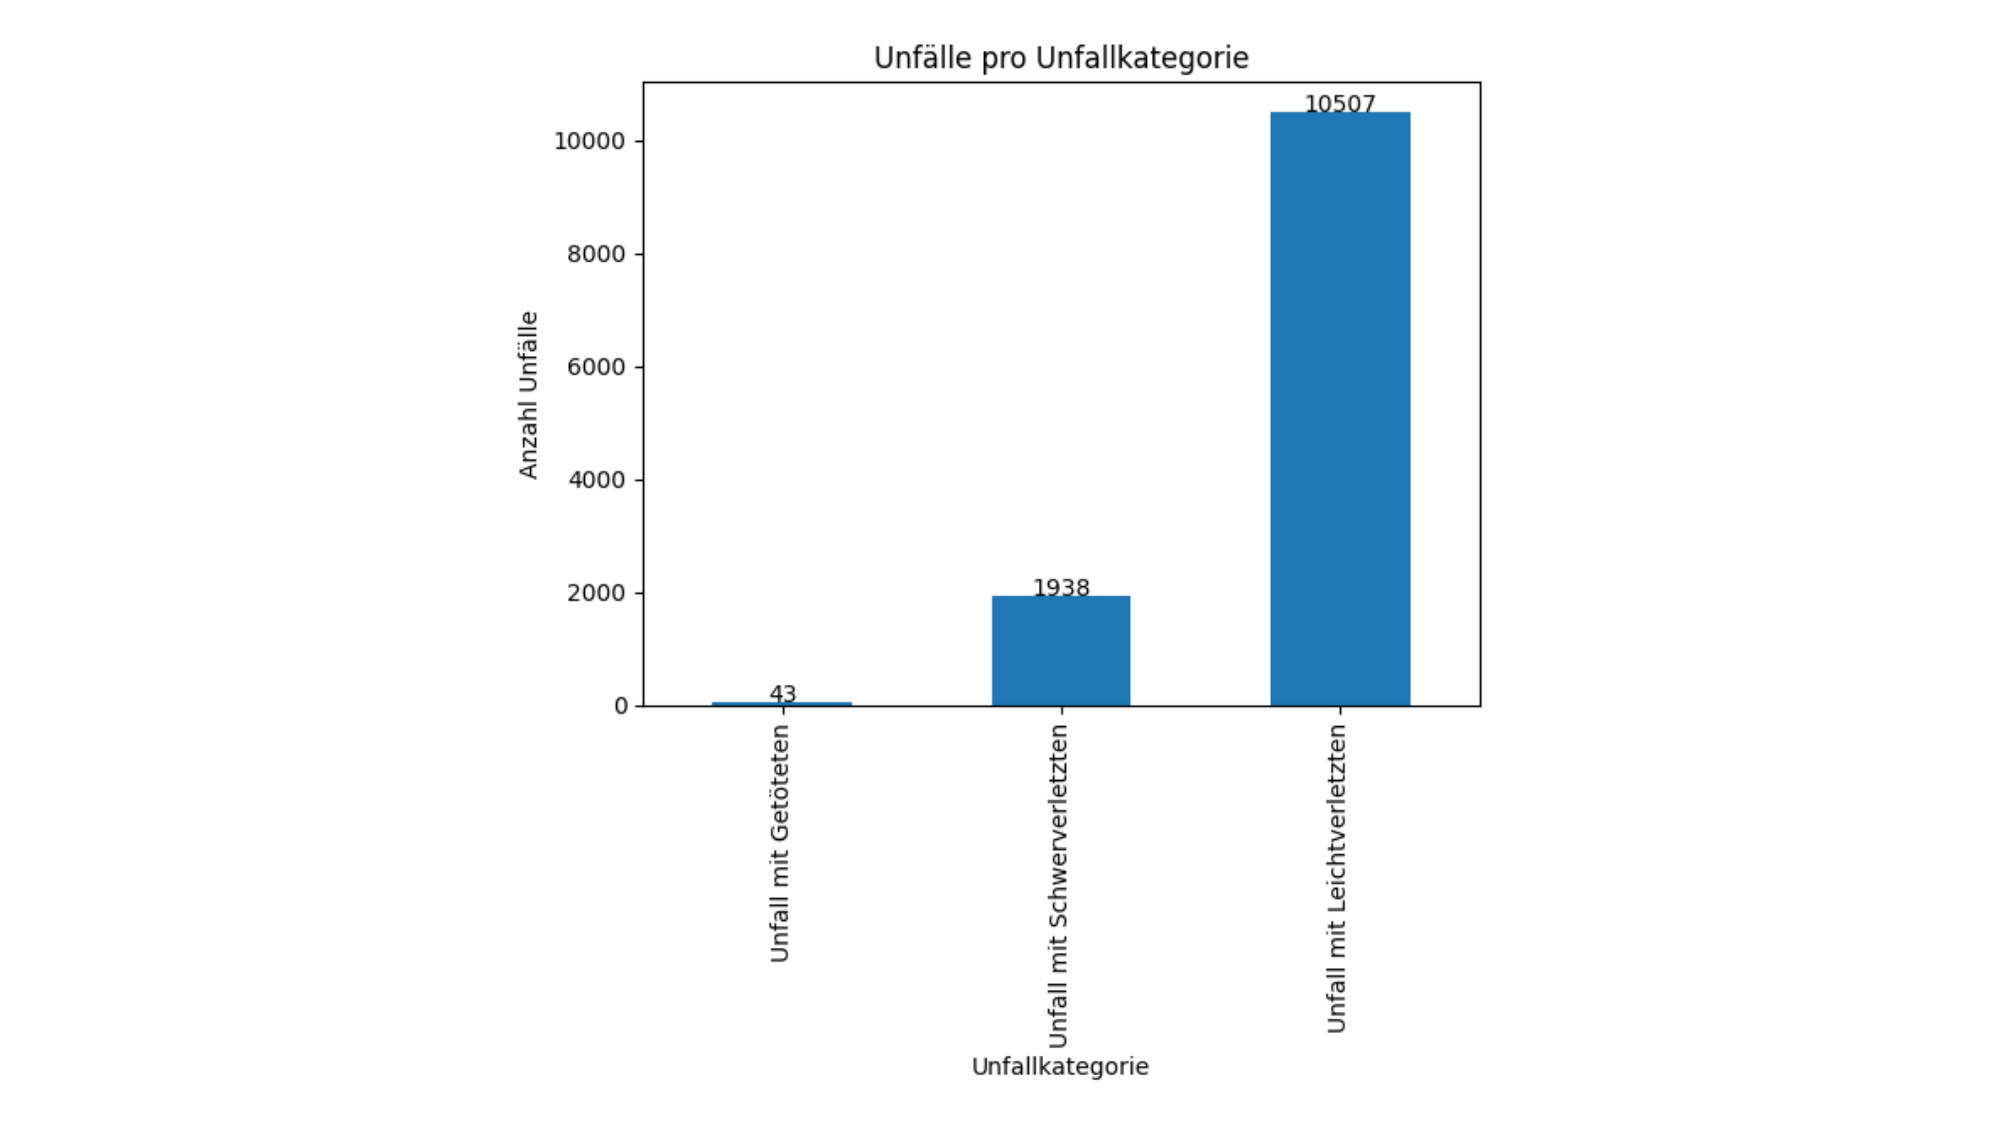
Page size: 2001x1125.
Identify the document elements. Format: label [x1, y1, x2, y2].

list [503, 27, 1497, 1098]
